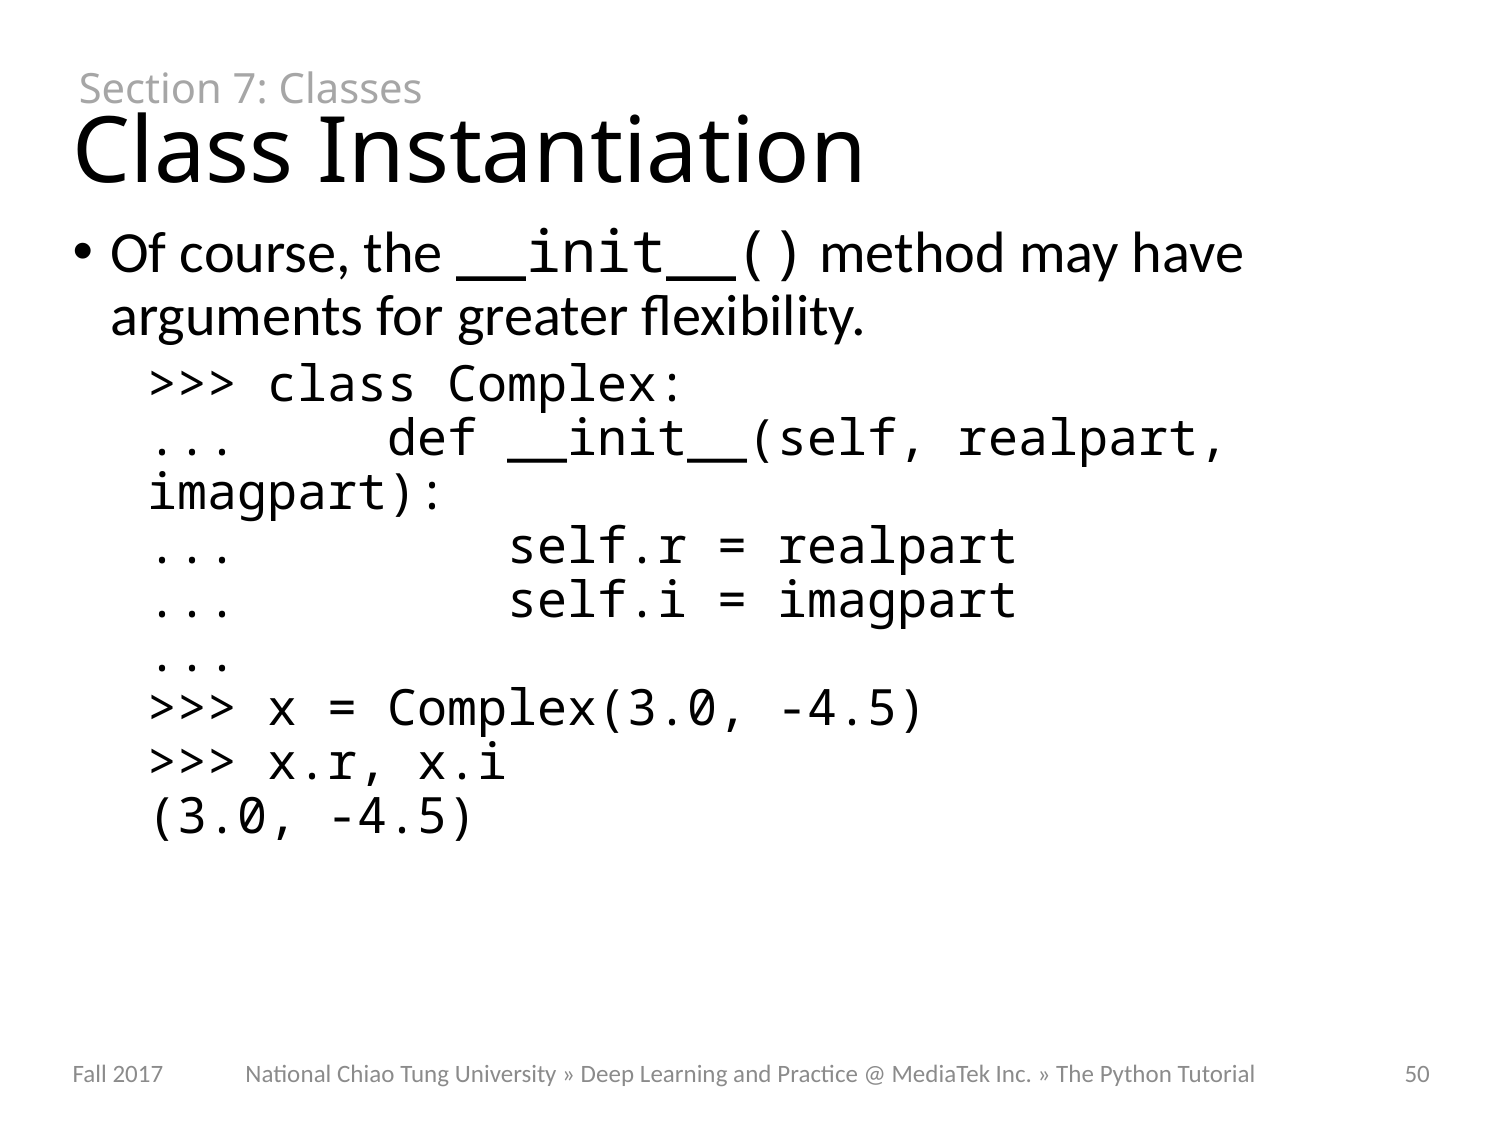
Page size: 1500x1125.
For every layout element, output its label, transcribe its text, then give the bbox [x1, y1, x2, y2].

list Section 7: Classes [57, 56, 1446, 124]
list Of course, the __init__() method may have arguments for greater flexibility. >>> class Complex: ... def __init__(self, realpart, imagpart): ... self.r = realpart ... self.i = imagpart ... >>> x = Complex(3.0, -4.5) >>> x.r, x.i (3.0, -4.5) [57, 214, 1446, 1069]
footer National Chiao Tung University » Deep Learning and Practice @ MediaTek Inc. » The Python Tutorial [396, 1069, 1107, 1103]
slide_number Fall 2017 [57, 1042, 396, 1103]
title Class Instantiation [57, 124, 1446, 214]
slide_number 50 [1107, 1042, 1446, 1103]
